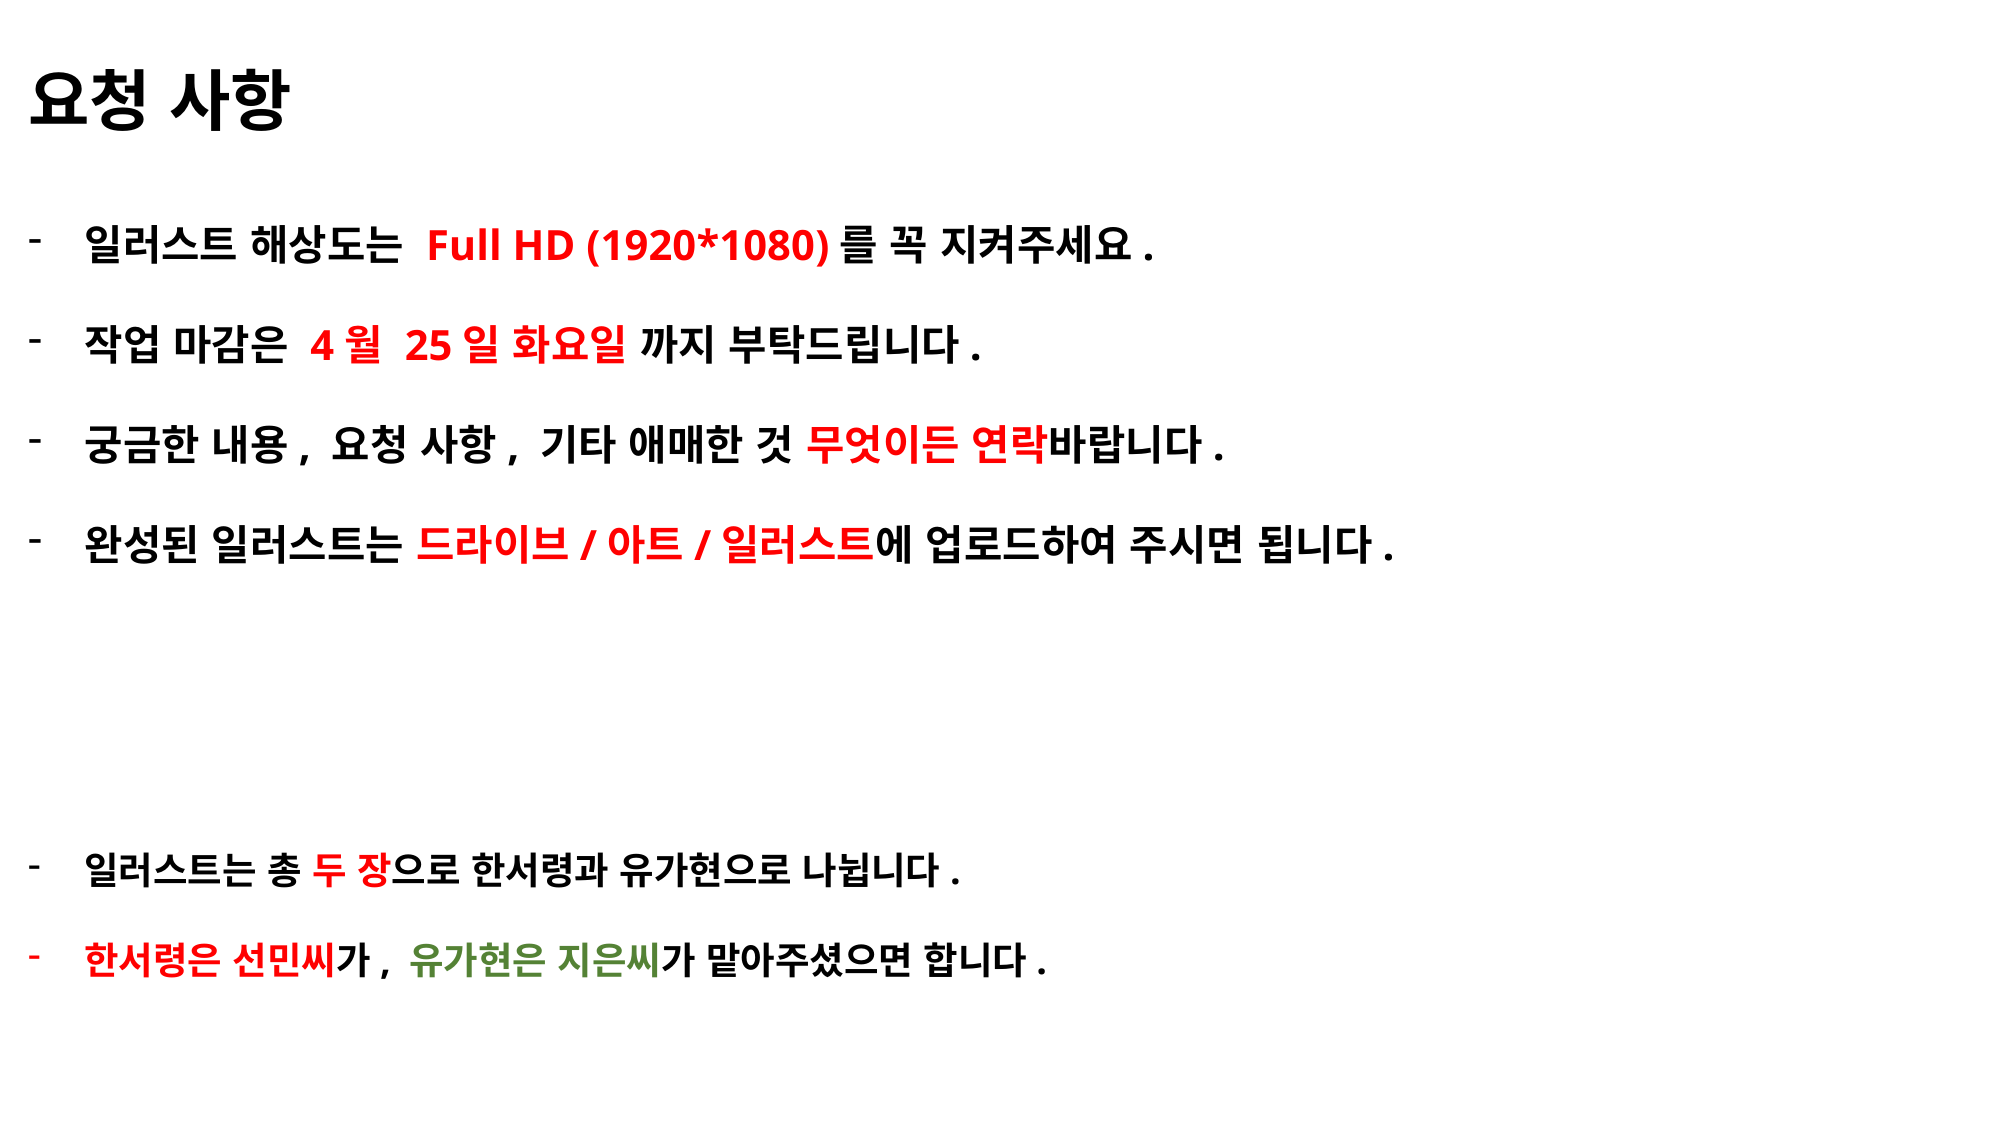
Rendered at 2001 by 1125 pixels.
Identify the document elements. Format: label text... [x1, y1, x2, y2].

text_box 일러스트는 총 두 장으로 한서령과 유가현으로 나뉩니다. 한서령은 선민씨가, 유가현은 지은씨가 맡아주셨으면 합니다. [13, 839, 1245, 990]
text_box 요청 사항 일러스트 해상도는 Full HD (1920*1080)를 꼭 지켜주세요. 작업 마감은 4월 25일 화요일 까지 부탁드립니다. 궁금한 내용, 요청 사항, 기타 애매한 것 무엇이든 연락바랍니다. 완성된 일러스트는 드라이브/아트/일러스트에 업로드하여 주시면 됩니다. [13, 51, 1558, 577]
